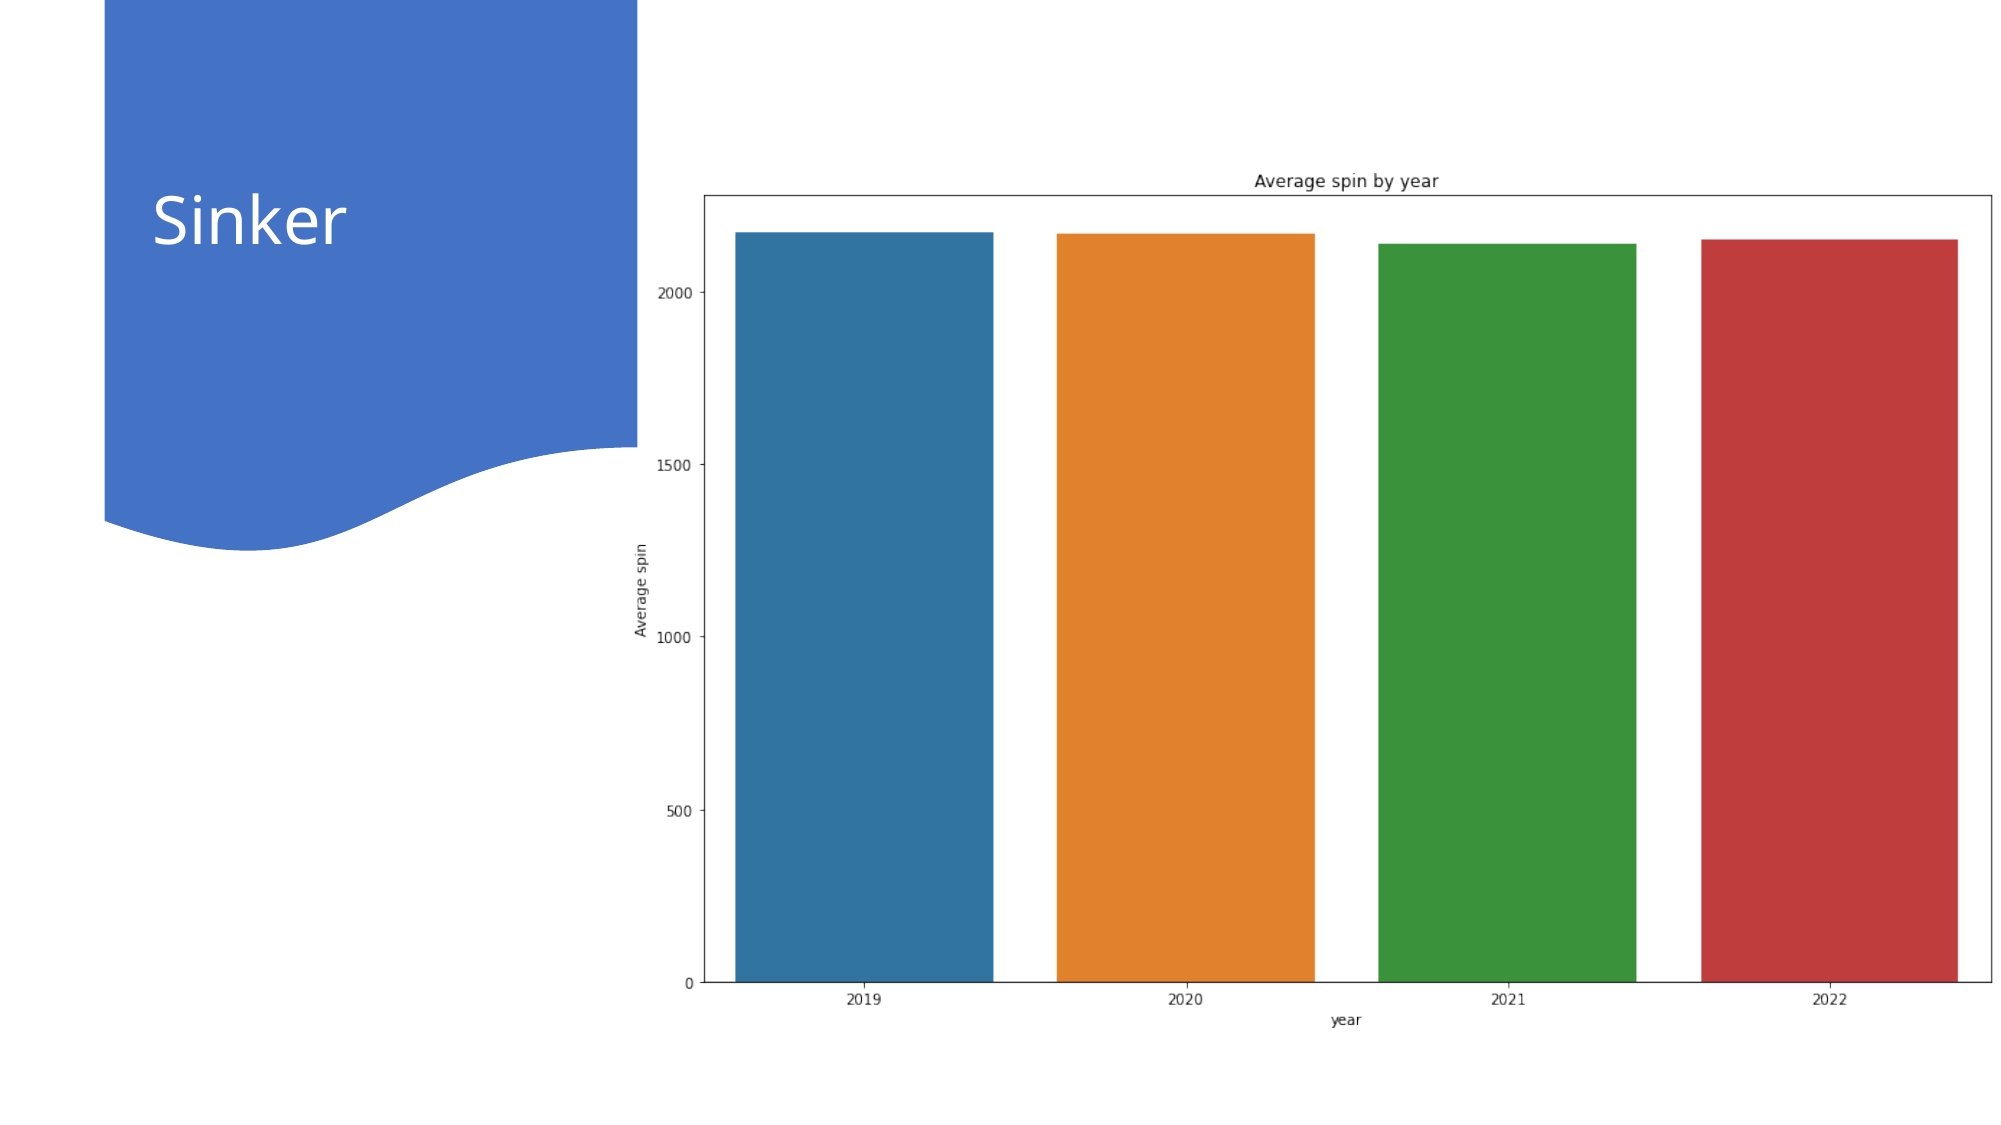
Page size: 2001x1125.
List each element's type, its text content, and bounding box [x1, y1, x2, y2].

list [626, 164, 2000, 1037]
text_box [103, 0, 639, 552]
title Sinker [137, 28, 604, 417]
